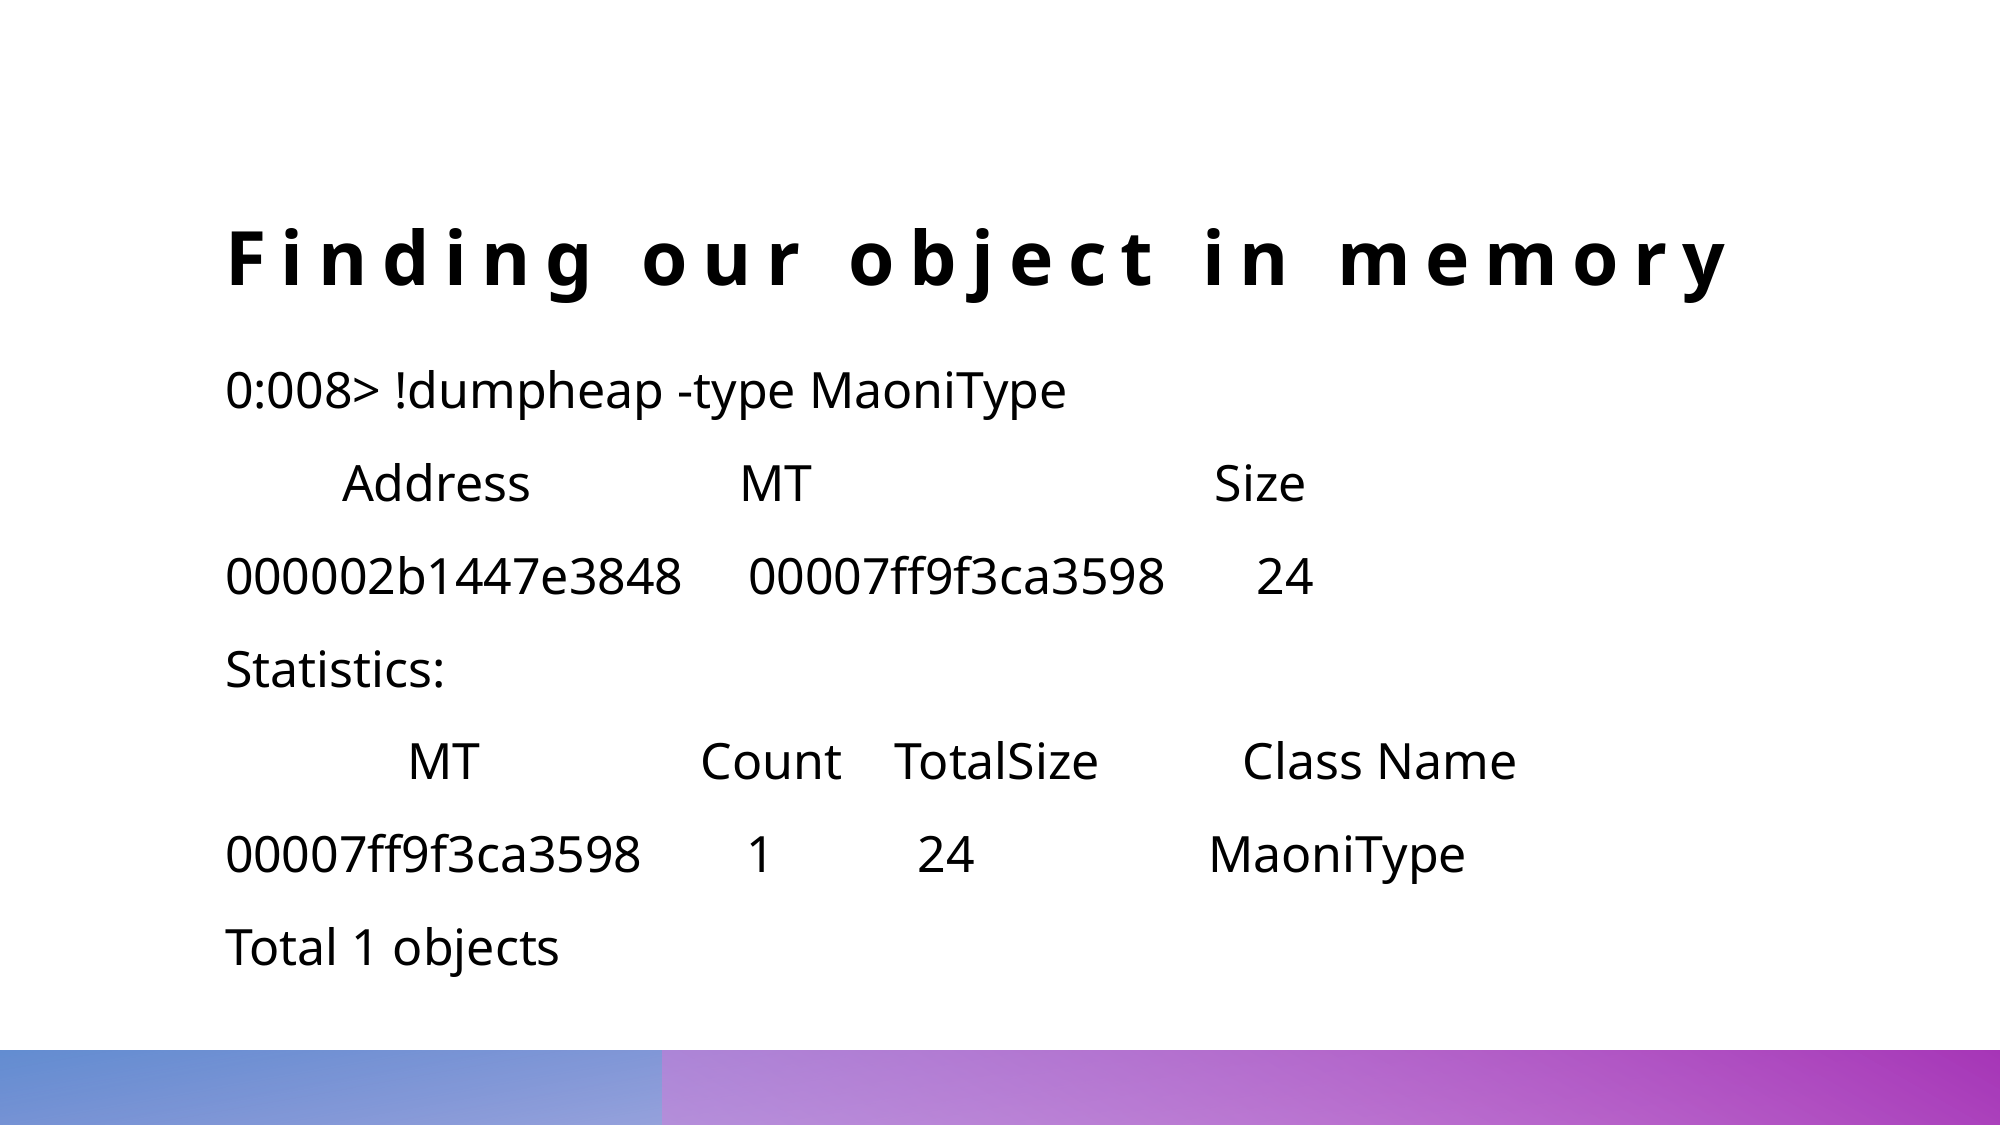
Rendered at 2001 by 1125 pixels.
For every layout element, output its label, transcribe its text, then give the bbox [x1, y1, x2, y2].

title Finding our object in memory [225, 130, 1905, 300]
list 0:008> !dumpheap -type MaoniType Address MT Size 000002b1447e3848 00007ff9f3ca3598 24 Statistics: MT Count TotalSize Class Name 00007ff9f3ca3598 1 24 MaoniType Total 1 objects [225, 346, 1905, 996]
